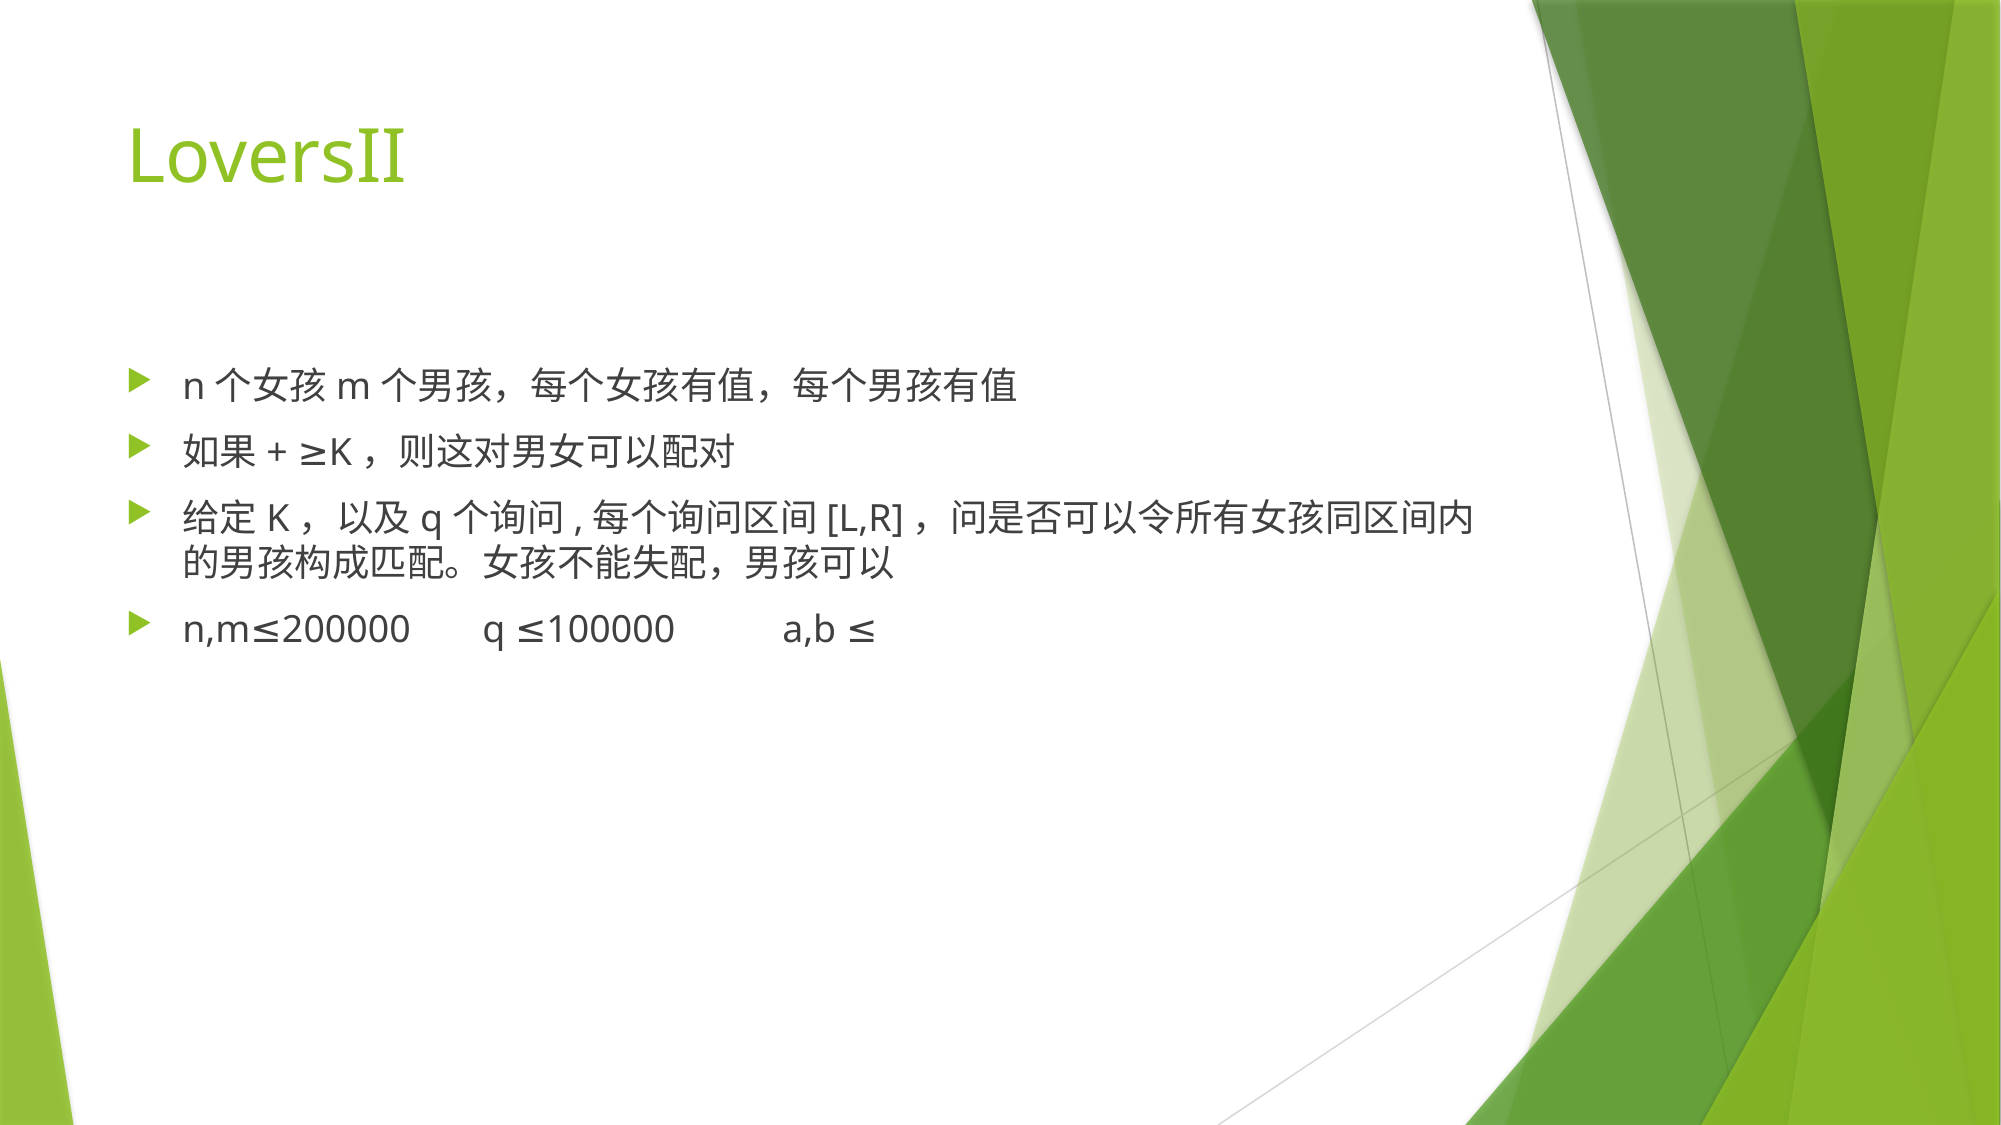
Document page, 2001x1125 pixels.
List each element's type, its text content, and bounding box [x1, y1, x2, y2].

title LoversII [111, 99, 1522, 317]
